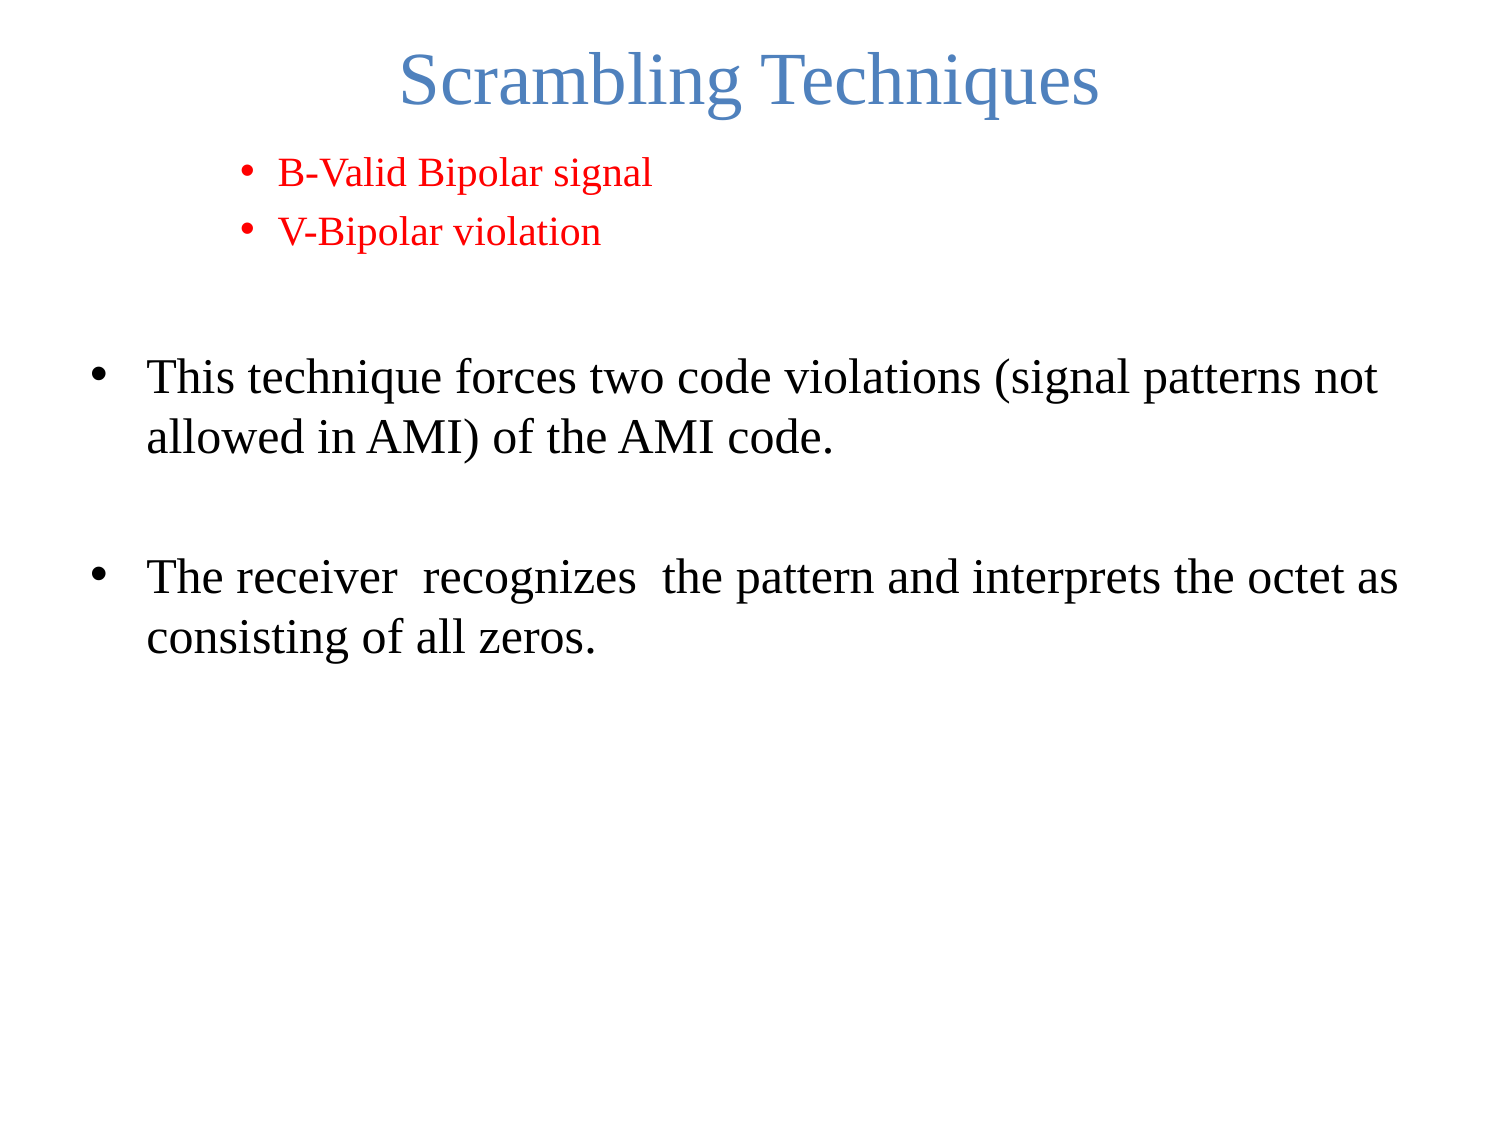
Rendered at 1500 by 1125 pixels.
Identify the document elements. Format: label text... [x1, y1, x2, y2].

title Scrambling Techniques [75, 0, 1425, 137]
list B-Valid Bipolar signal V-Bipolar violation This technique forces two code violations (signal patterns not allowed in AMI) of the AMI code. The receiver recognizes the pattern and interprets the octet as consisting of all zeros. [75, 137, 1425, 1005]
